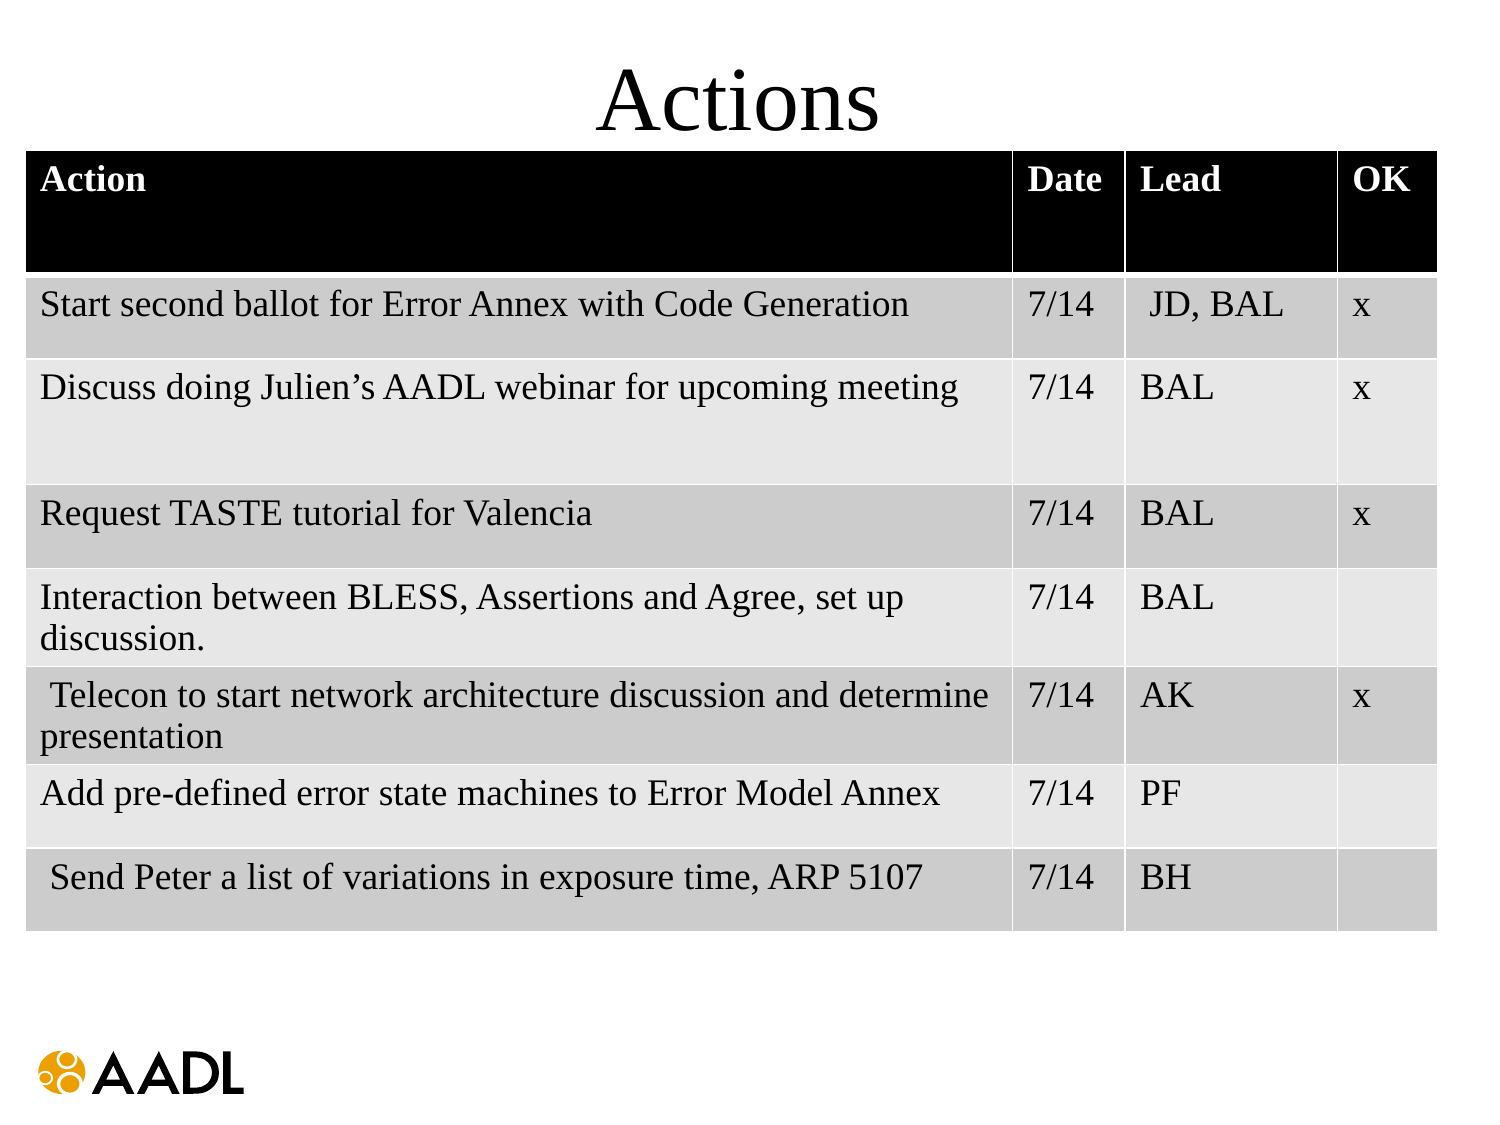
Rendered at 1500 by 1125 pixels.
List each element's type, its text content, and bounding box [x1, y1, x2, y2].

table_cell 7/14 [1013, 569, 1124, 666]
table_header Lead [1126, 151, 1337, 272]
table_cell Send Peter a list of variations in exposure time, ARP 5107 [26, 849, 1012, 931]
table_cell x [1338, 360, 1437, 484]
table_cell JD, BAL [1126, 278, 1337, 358]
table_cell [1338, 569, 1437, 666]
table_header Date [1013, 151, 1124, 272]
table_cell x [1338, 485, 1437, 568]
title Actions [112, 0, 1388, 149]
table_cell AK [1126, 667, 1337, 764]
table_cell 7/14 [1013, 278, 1124, 358]
table_cell BAL [1126, 485, 1337, 568]
table_cell x [1338, 278, 1437, 358]
table_cell 7/14 [1013, 765, 1124, 847]
table_header OK [1338, 151, 1437, 272]
table_cell 7/14 [1013, 485, 1124, 568]
table_cell BH [1126, 849, 1337, 931]
table_cell Discuss doing Julien’s AADL webinar for upcoming meeting [26, 360, 1012, 484]
table_cell BAL [1126, 360, 1337, 484]
table_cell Start second ballot for Error Annex with Code Generation [26, 278, 1012, 358]
table_cell 7/14 [1013, 849, 1124, 931]
table_cell Add pre-defined error state machines to Error Model Annex [26, 765, 1012, 847]
table_cell BAL [1126, 569, 1337, 666]
table_cell [1338, 765, 1437, 847]
table_cell x [1338, 667, 1437, 764]
table_cell Interaction between BLESS, Assertions and Agree, set up discussion. [26, 569, 1012, 666]
table_header Action [26, 151, 1012, 272]
table_cell Telecon to start network architecture discussion and determine presentation [26, 667, 1012, 764]
table_cell [1338, 849, 1437, 931]
table_cell 7/14 [1013, 360, 1124, 484]
table_cell 7/14 [1013, 667, 1124, 764]
table_cell PF [1126, 765, 1337, 847]
table_cell Request TASTE tutorial for Valencia [26, 485, 1012, 568]
